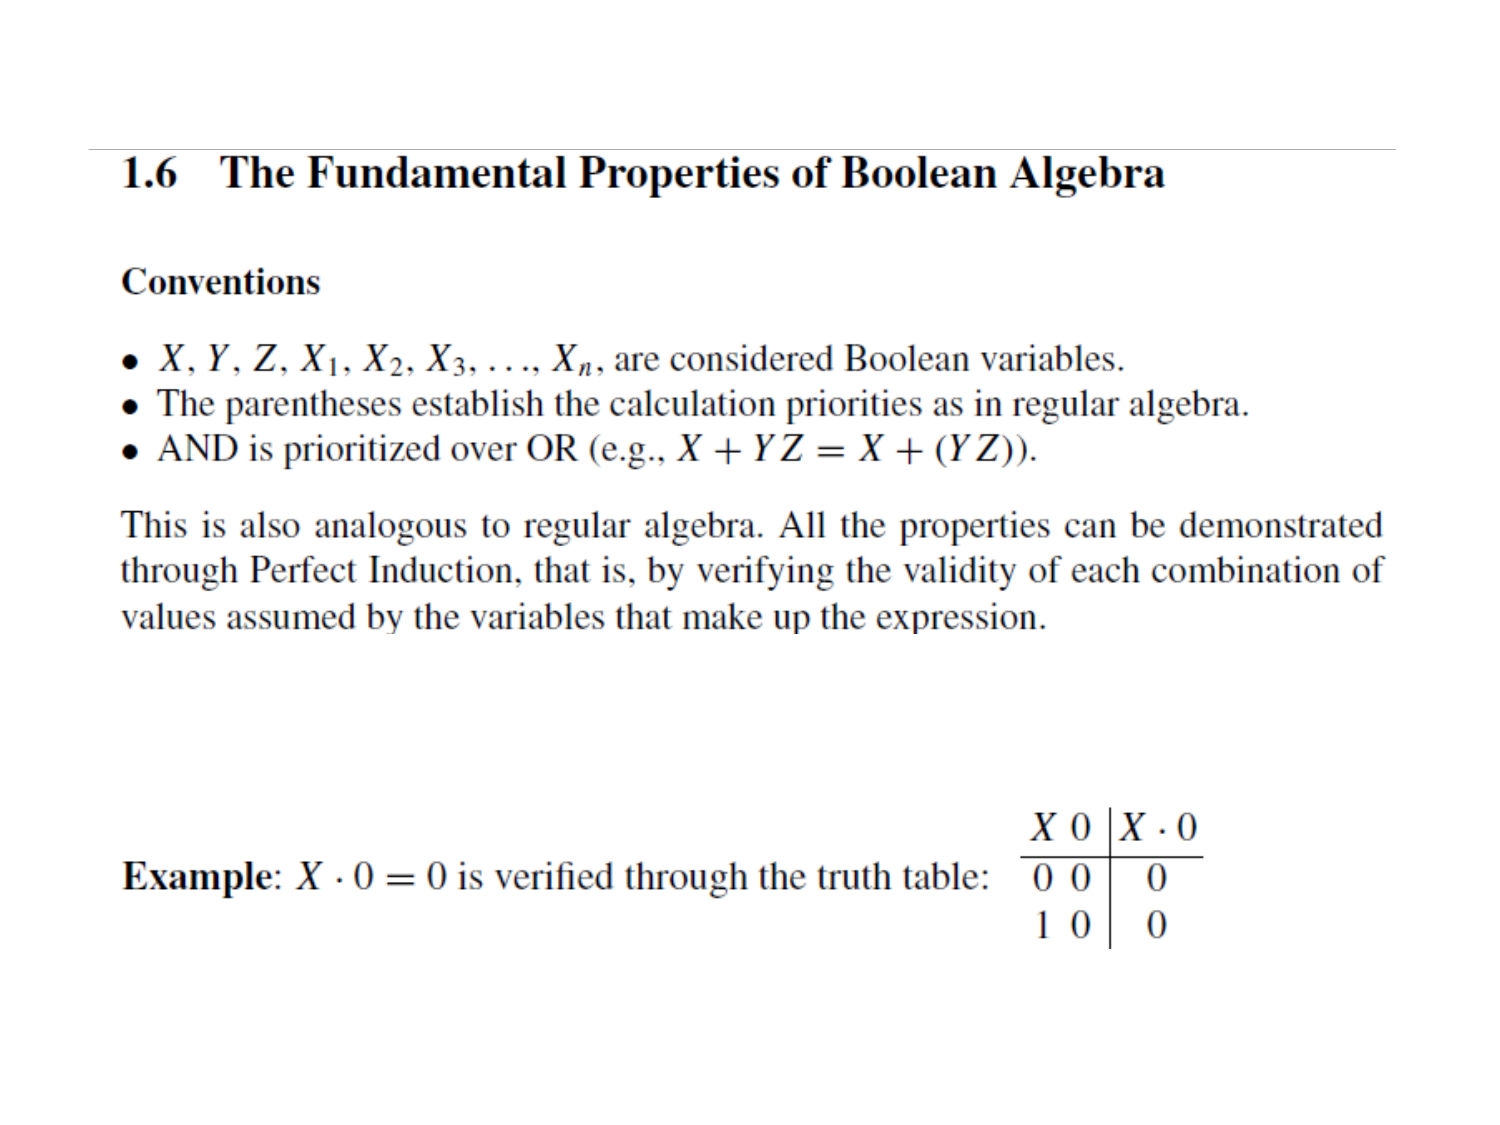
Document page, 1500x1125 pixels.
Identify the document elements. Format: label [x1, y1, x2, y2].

picture [88, 806, 1460, 950]
picture [88, 148, 1397, 634]
